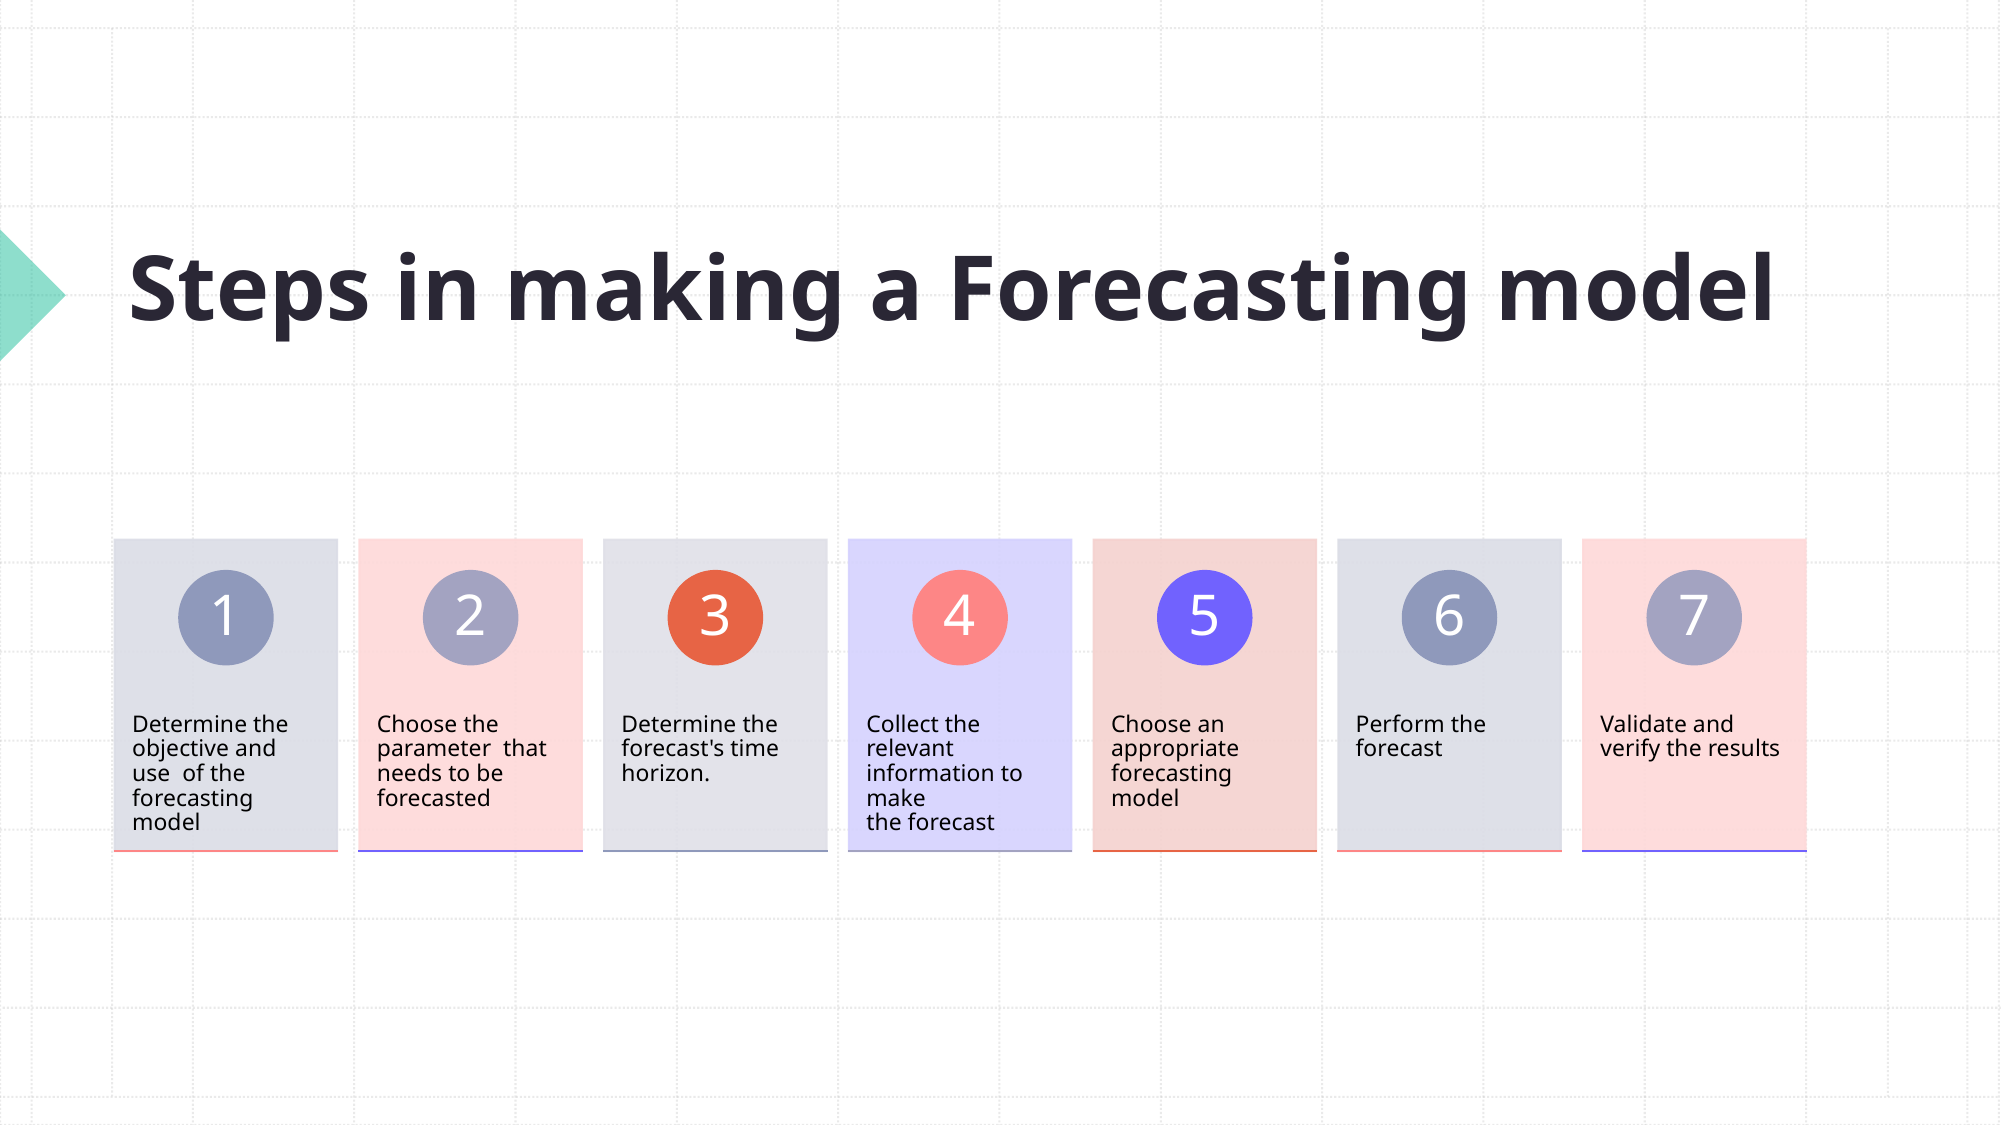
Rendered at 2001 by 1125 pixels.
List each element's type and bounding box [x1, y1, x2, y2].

text_box [0, 0, 2000, 1125]
list [113, 383, 1808, 1008]
